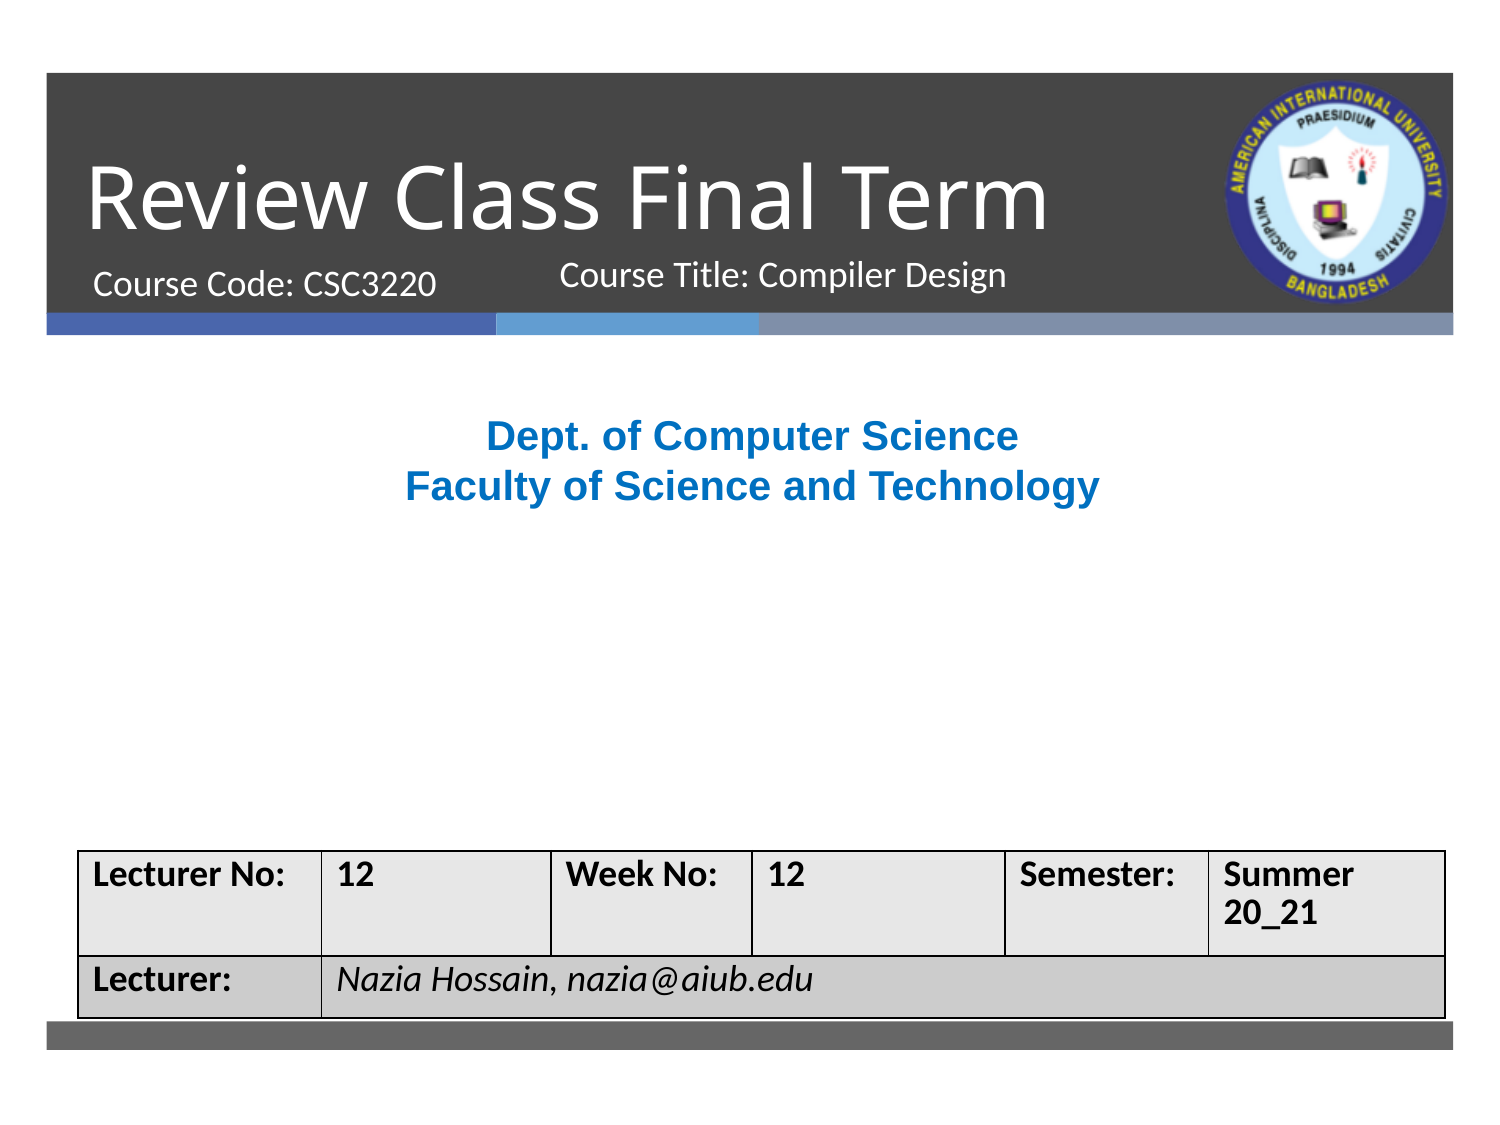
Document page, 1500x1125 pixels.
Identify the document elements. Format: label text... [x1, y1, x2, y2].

table_header 12 [322, 852, 550, 955]
table_header Semester: [1006, 852, 1208, 955]
table_cell Lecturer: [79, 957, 321, 1017]
text_box Course Title: Compiler Design [544, 252, 1228, 332]
table_header 12 [753, 852, 1004, 955]
table_header Week No: [552, 852, 751, 955]
subtitle Course Code: CSC3220 [78, 251, 536, 331]
table_header Summer 20_21 [1209, 852, 1444, 955]
title Review Class Final Term [69, 75, 1351, 255]
table_header Lecturer No: [79, 852, 321, 955]
picture [1228, 75, 1454, 310]
table_cell Nazia Hossain, nazia@aiub.edu [322, 957, 1444, 1017]
text_box Dept. of Computer Science Faculty of Science and Technology [12, 401, 1493, 517]
